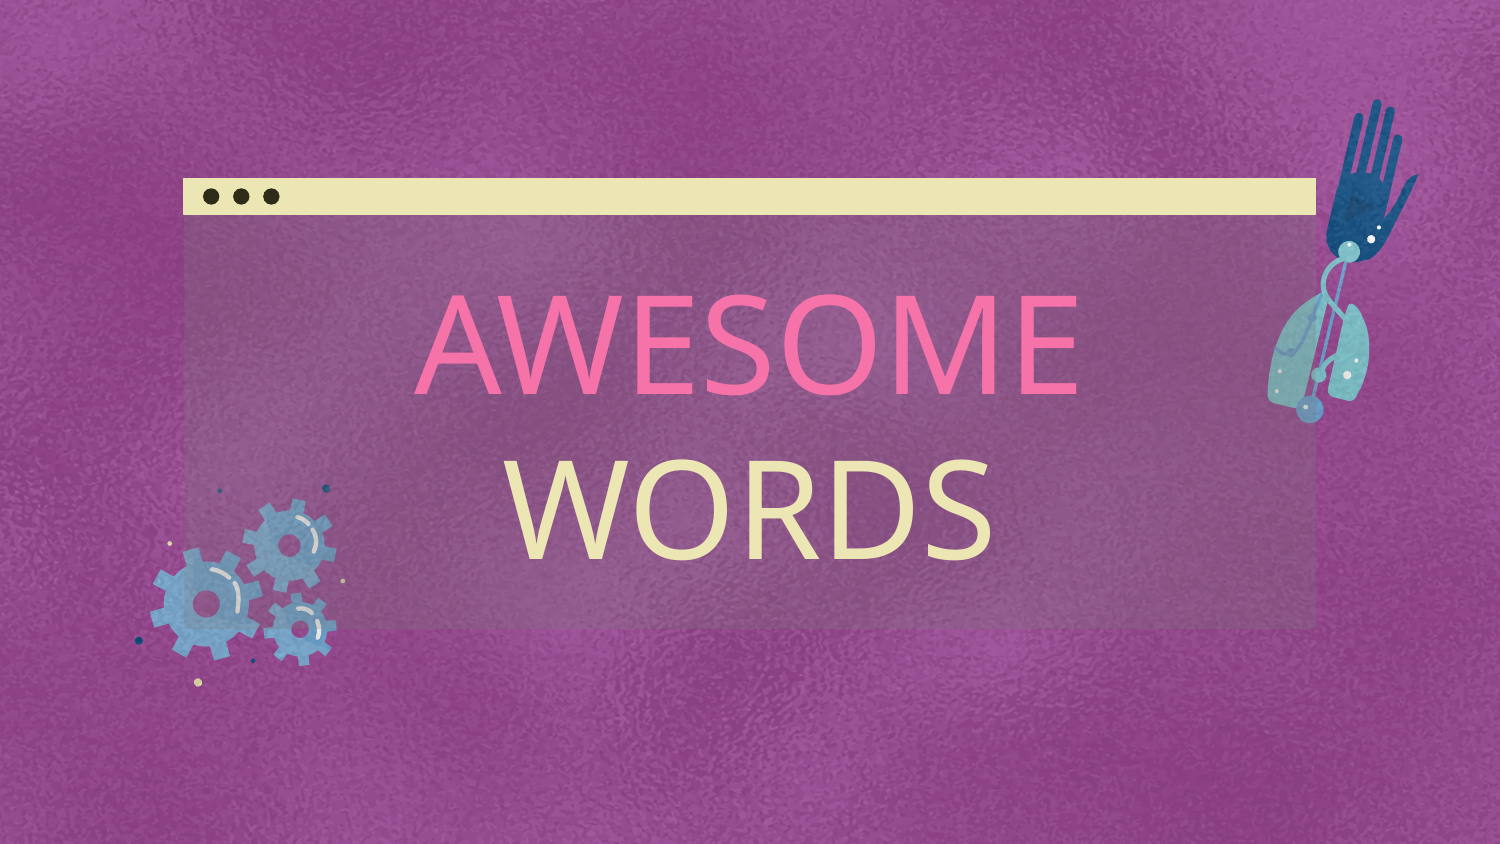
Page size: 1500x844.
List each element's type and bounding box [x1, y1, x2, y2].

text_box [183, 178, 1316, 630]
